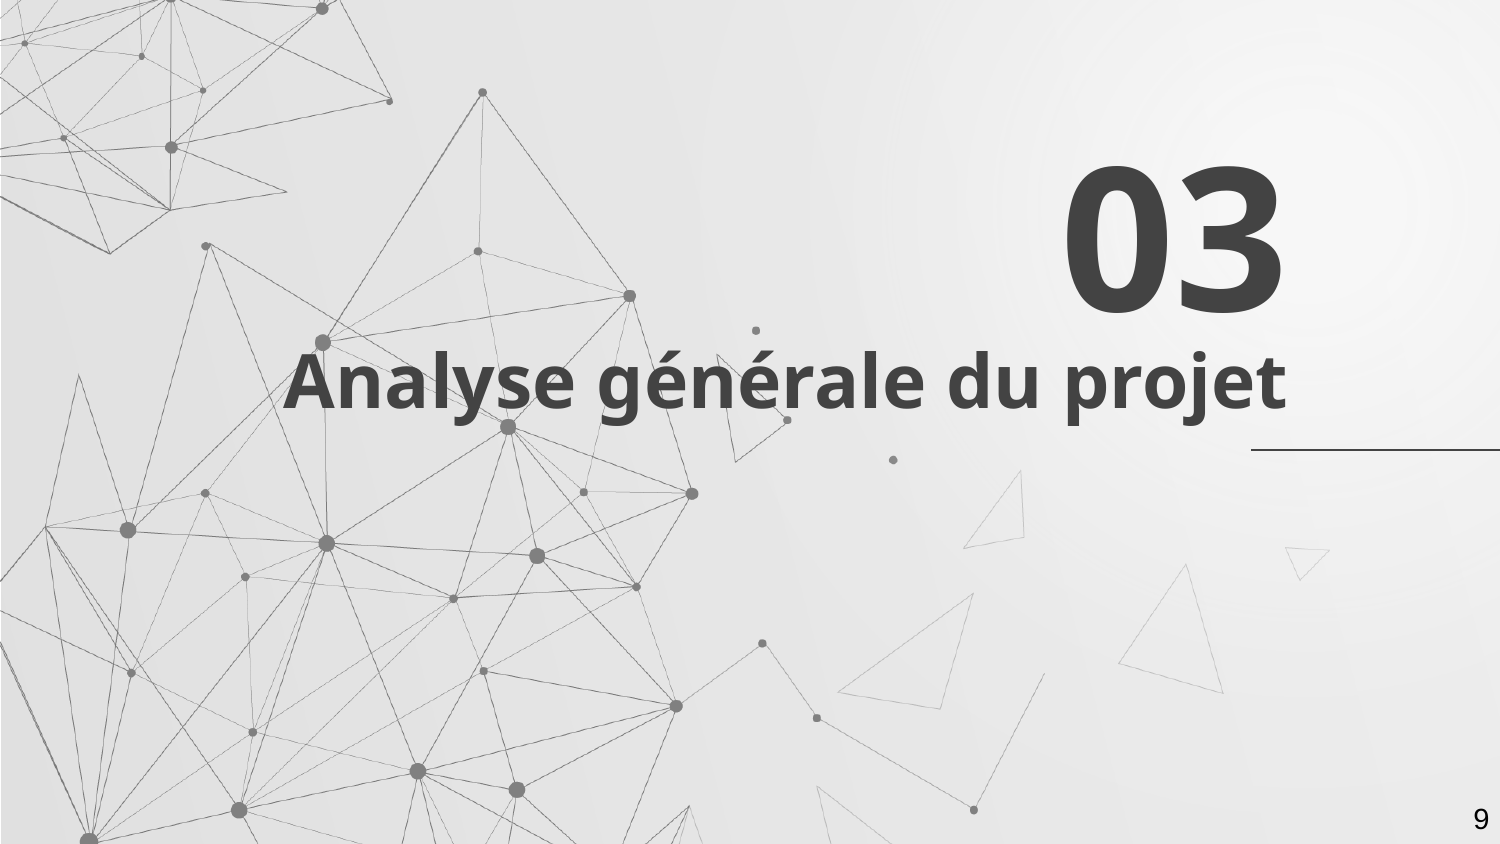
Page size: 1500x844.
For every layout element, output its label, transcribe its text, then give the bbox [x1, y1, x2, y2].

text_box 9 [1458, 793, 1500, 843]
title 03 [815, 169, 1305, 294]
title Analyse générale du projet [268, 220, 1305, 537]
picture [0, 0, 1500, 844]
